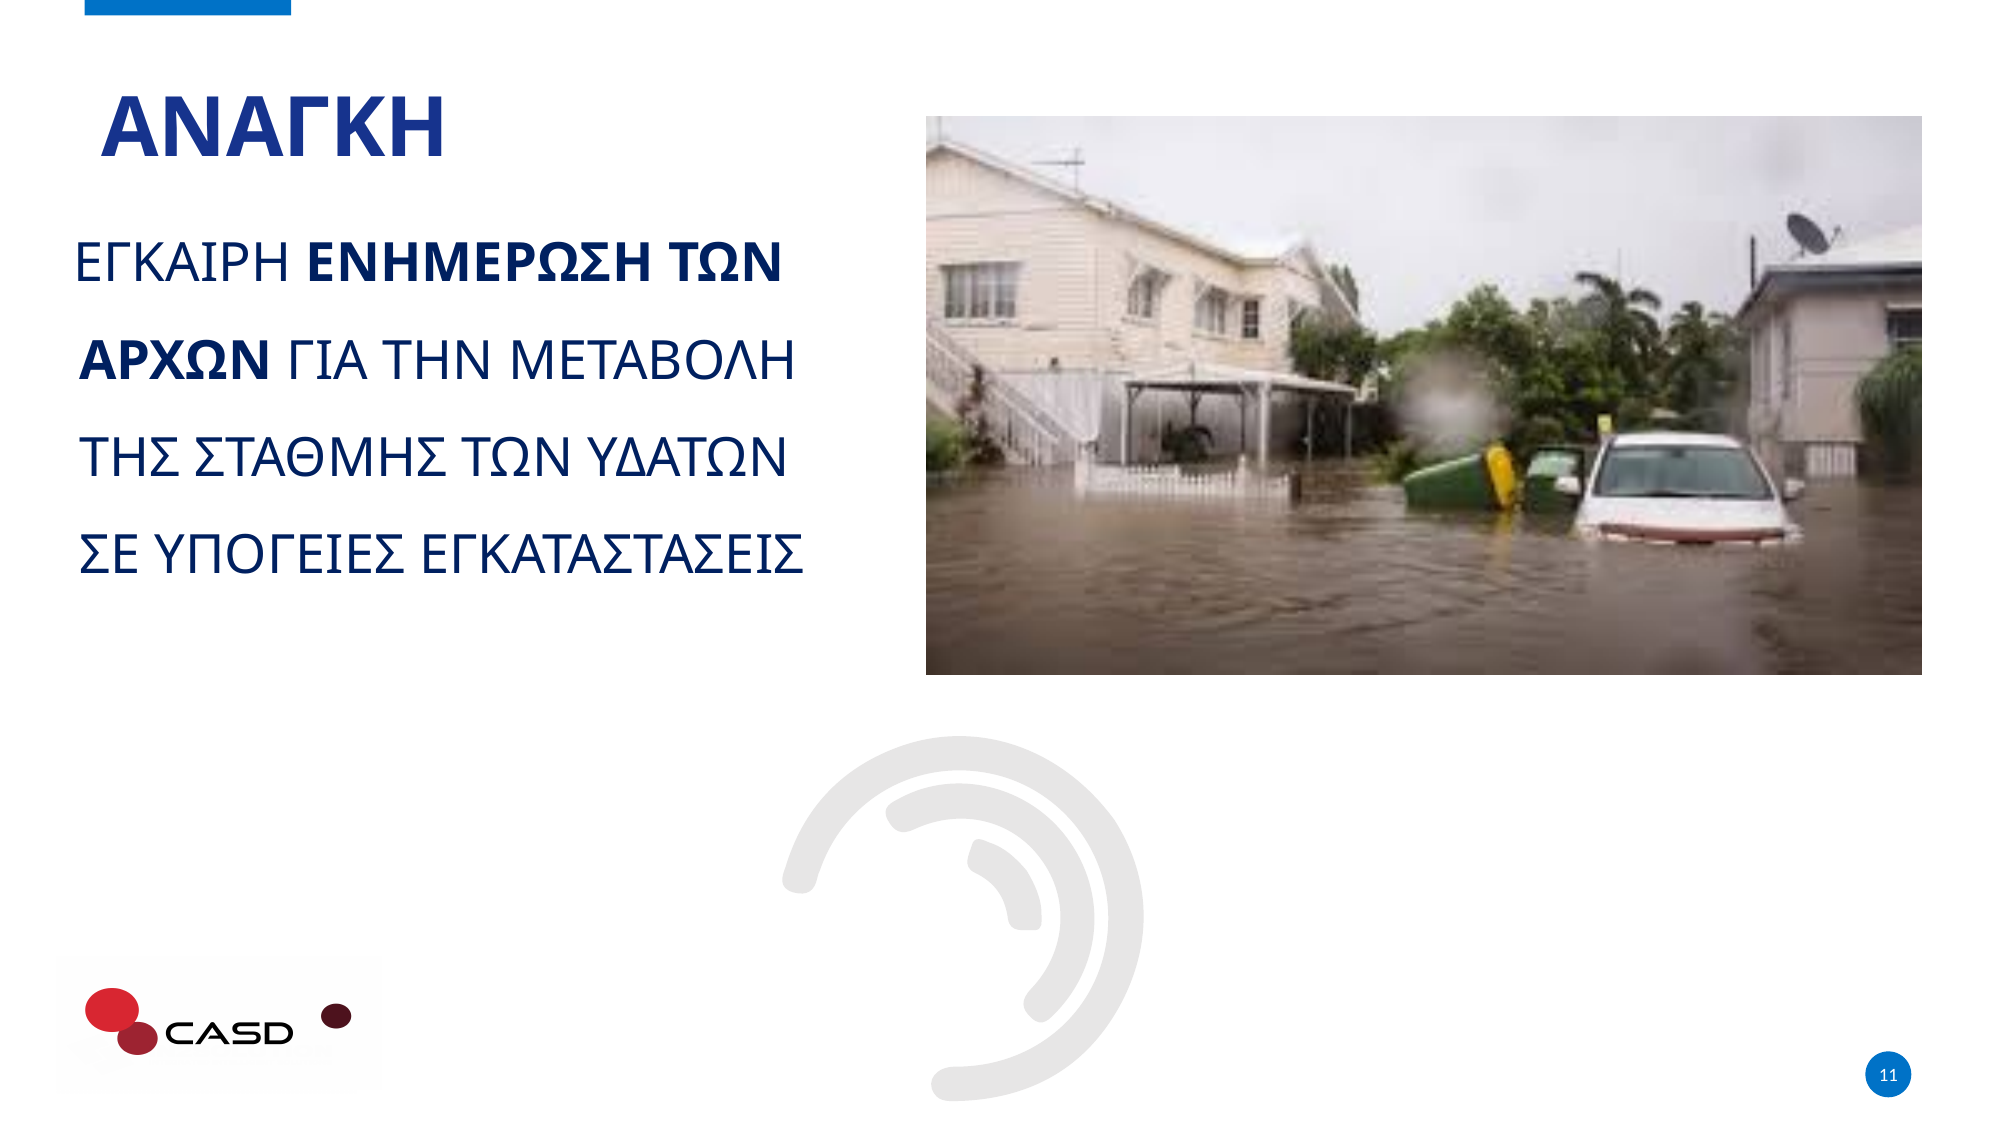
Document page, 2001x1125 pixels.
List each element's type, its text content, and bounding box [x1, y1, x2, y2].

picture [926, 116, 1922, 675]
picture [56, 956, 382, 1094]
title ΑΝΑΓΚΗ [79, 77, 1075, 262]
list ΕΓΚΑΙΡΗ ΕΝΗΜΕΡΩΣΗ ΤΩΝ ΑΡΧΩΝ ΓΙΑ ΤΗΝ ΜΕΤΑΒΟΛΗ ΤΗΣ ΣΤΑΘΜΗΣ ΤΩΝ ΥΔΑΤΩΝ ΣΕ ΥΠΟΓΕΙΕΣ ΕΓΚΑΤΑΣΤΑΣΕΙΣ [35, 195, 820, 853]
slide_number 11 [1864, 1059, 1913, 1090]
